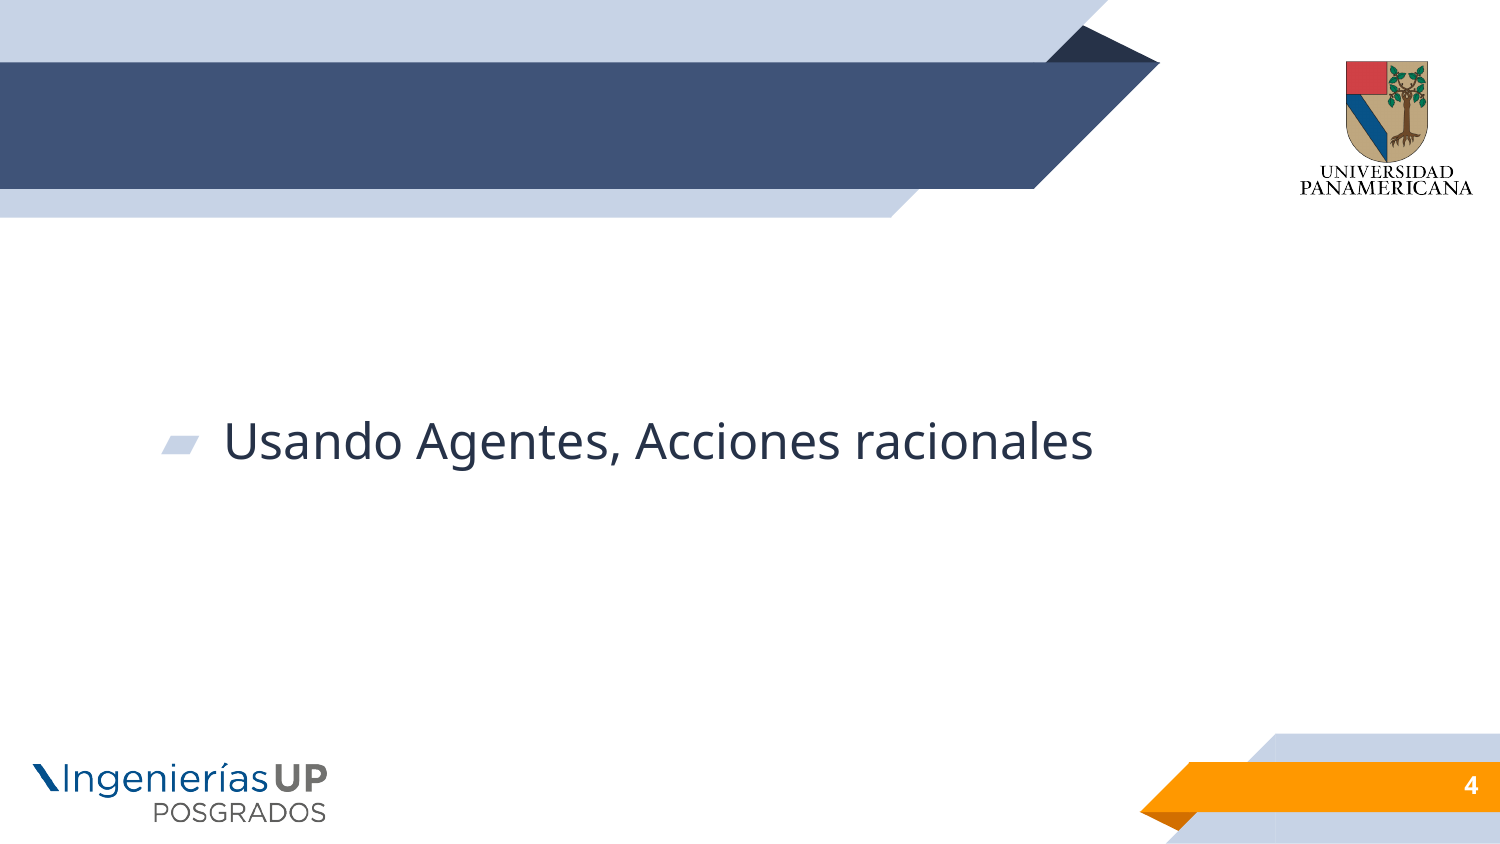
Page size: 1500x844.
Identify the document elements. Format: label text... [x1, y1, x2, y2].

list Usando Agentes, Acciones racionales [133, 217, 1140, 734]
picture [1286, 44, 1490, 210]
slide_number 4 [1249, 760, 1494, 813]
picture [15, 737, 344, 844]
